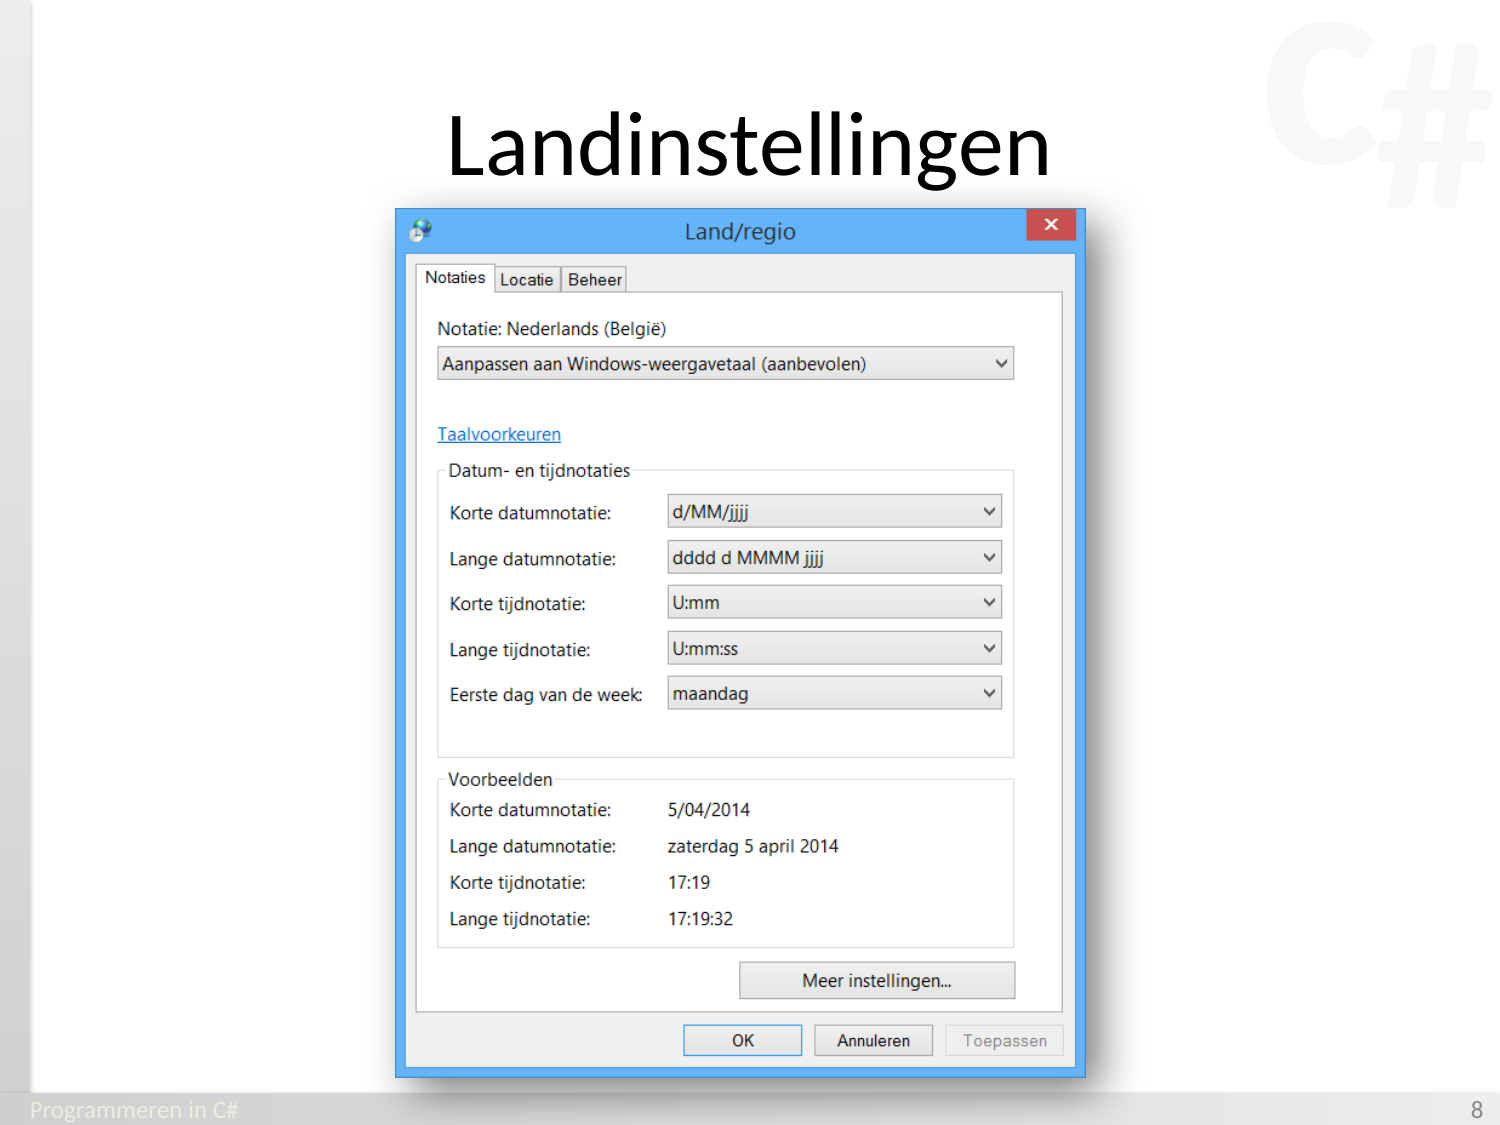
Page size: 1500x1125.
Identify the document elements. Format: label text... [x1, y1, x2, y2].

picture [395, 208, 1086, 1079]
slide_number ‹#› [1148, 1078, 1499, 1125]
footer Programmeren in C# [0, 1078, 372, 1125]
title Landinstellingen [75, 45, 1425, 233]
